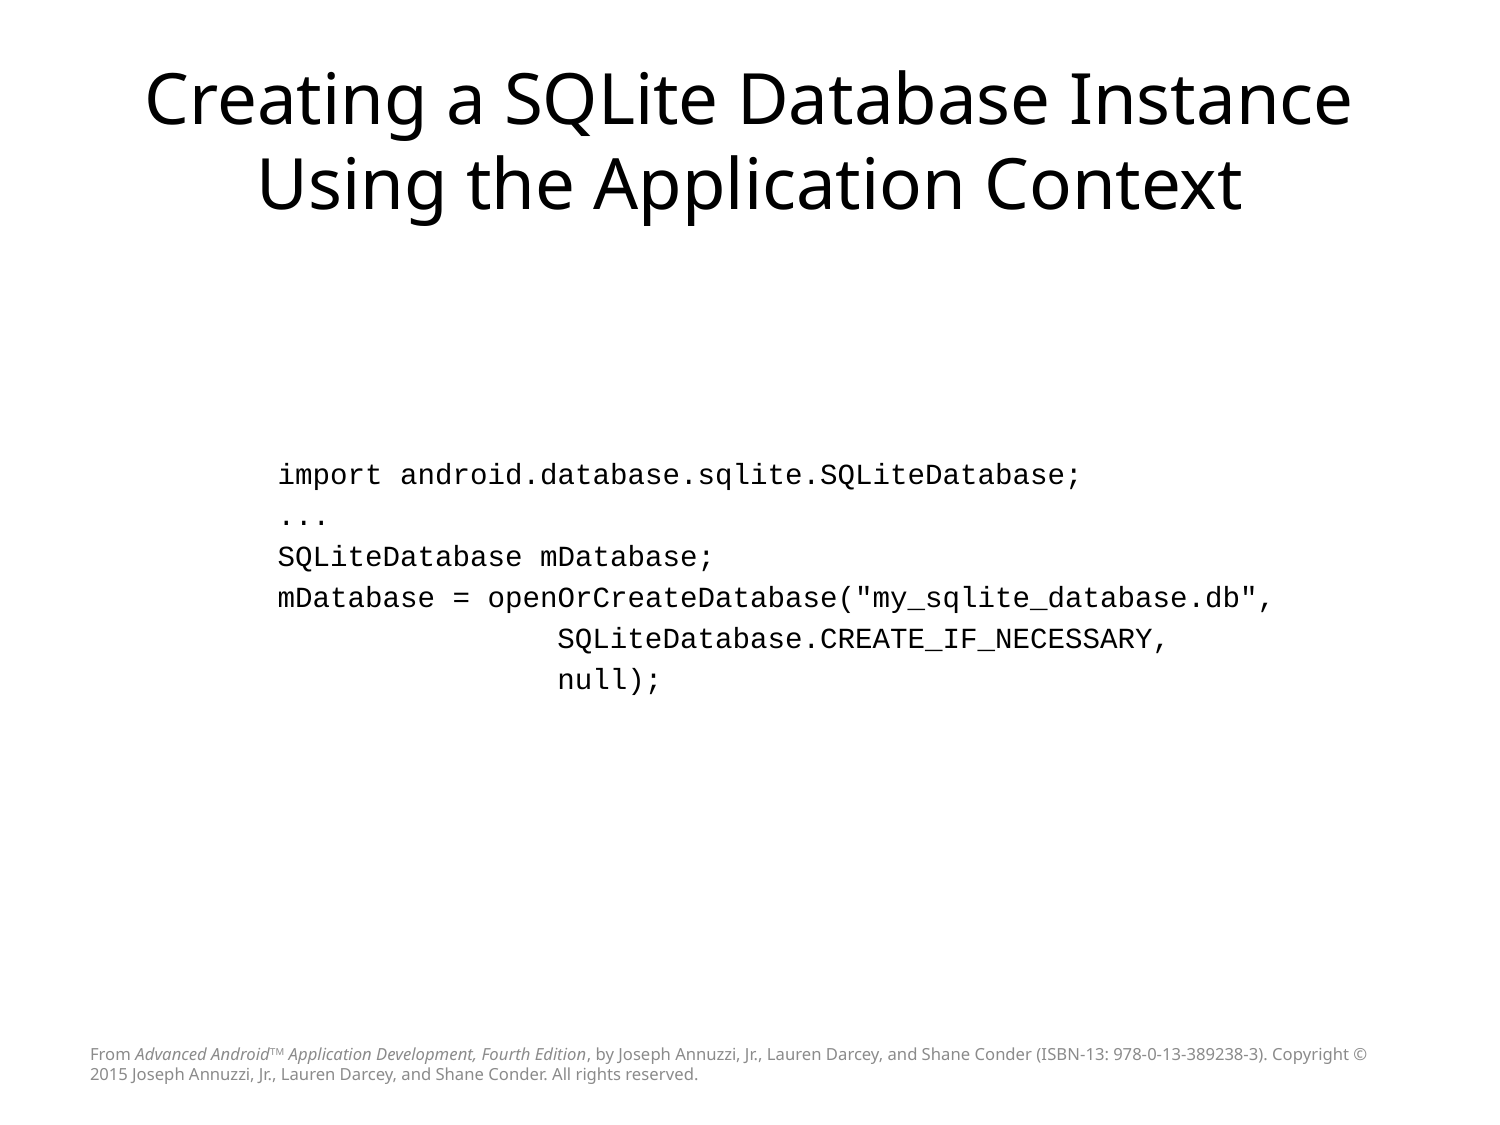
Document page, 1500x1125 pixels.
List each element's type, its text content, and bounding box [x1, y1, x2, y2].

list import android.database.sqlite.SQLiteDatabase; ... SQLiteDatabase mDatabase; mDatabase = openOrCreateDatabase("my_sqlite_database.db", SQLiteDatabase.CREATE_IF_NECESSARY, null); [75, 262, 1425, 1005]
footer From Advanced AndroidTM Application Development, Fourth Edition, by Joseph Annuzzi, Jr., Lauren Darcey, and Shane Conder (ISBN-13: 978-0-13-389238-3). Copyright © 2015 Joseph Annuzzi, Jr., Lauren Darcey, and Shane Conder. All rights reserved. [75, 1024, 1425, 1103]
title Creating a SQLite Database Instance Using the Application Context [75, 45, 1425, 233]
